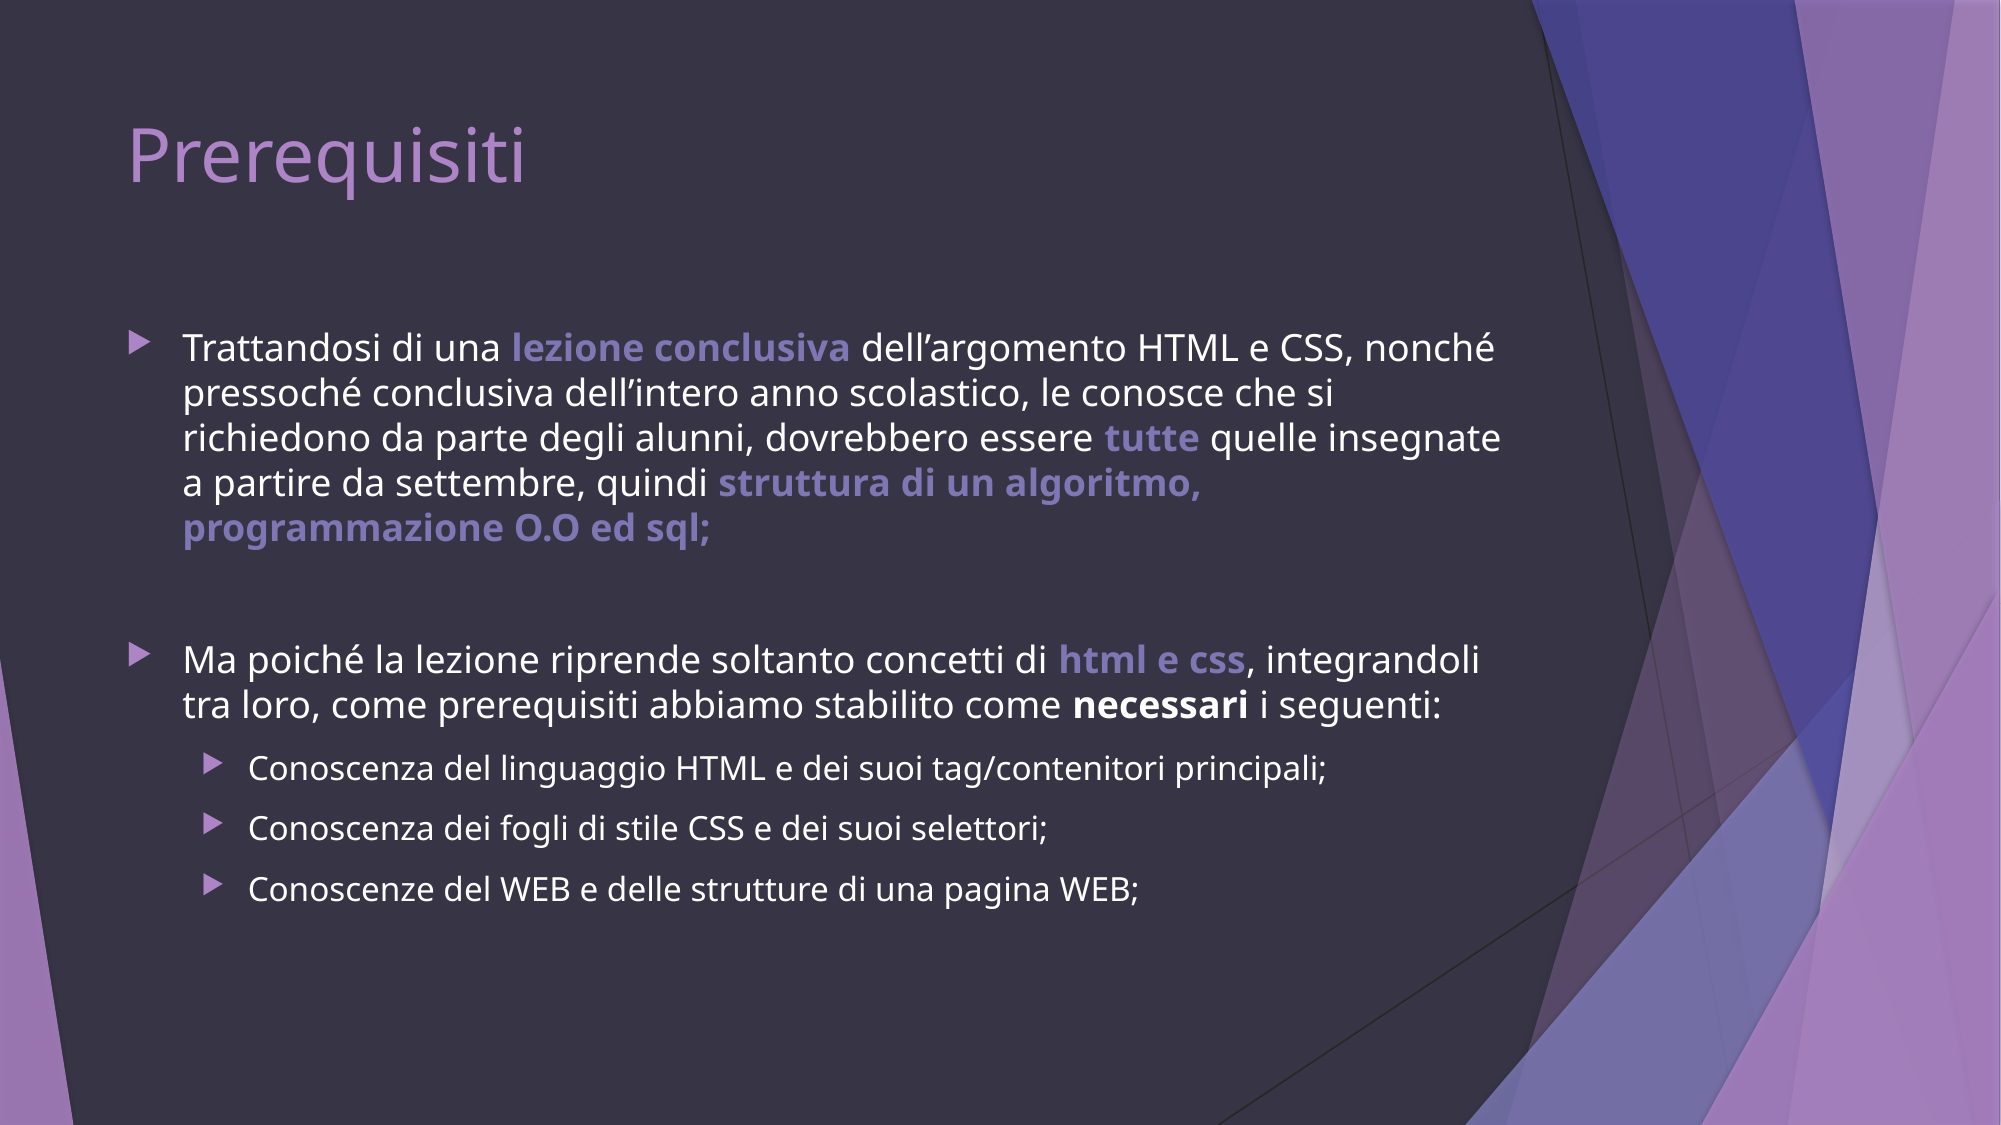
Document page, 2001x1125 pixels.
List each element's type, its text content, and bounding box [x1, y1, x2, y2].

list Trattandosi di una lezione conclusiva dell’argomento HTML e CSS, nonché pressoché conclusiva dell’intero anno scolastico, le conosce che si richiedono da parte degli alunni, dovrebbero essere tutte quelle insegnate a partire da settembre, quindi struttura di un algoritmo, programmazione O.O ed sql; Ma poiché la lezione riprende soltanto concetti di html e css, integrandoli tra loro, come prerequisiti abbiamo stabilito come necessari i seguenti: Conoscenza del linguaggio HTML e dei suoi tag/contenitori principali; Conoscenza dei fogli di stile CSS e dei suoi selettori; Conoscenze del WEB e delle strutture di una pagina WEB; [111, 316, 1522, 991]
title Prerequisiti [111, 99, 1522, 316]
